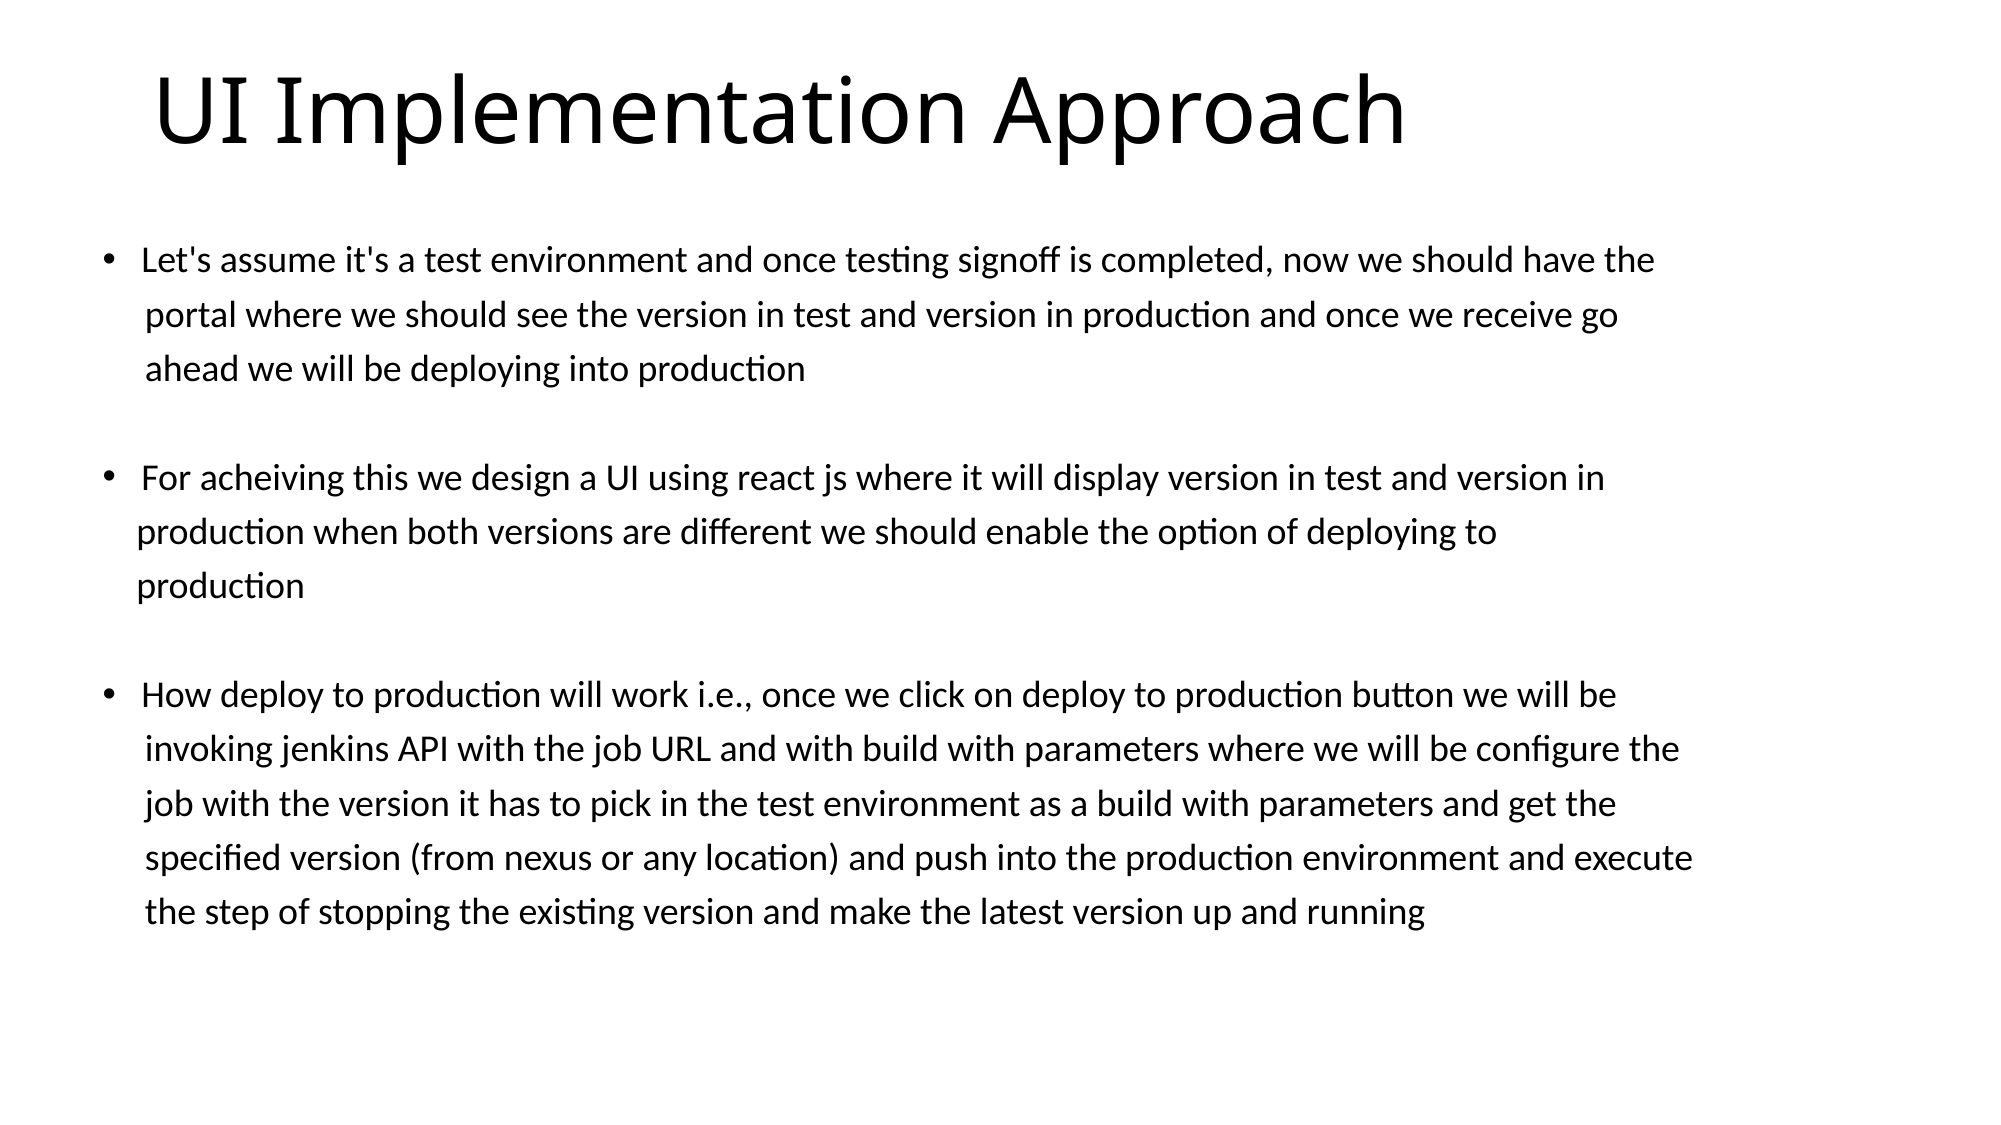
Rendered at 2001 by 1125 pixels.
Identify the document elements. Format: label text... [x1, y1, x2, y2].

list Let's assume it's a test environment and once testing signoff is completed, now we should have the portal where we should see the version in test and version in production and once we receive go ahead we will be deploying into production For acheiving this we design a UI using react js where it will display version in test and version in production when both versions are different we should enable the option of deploying to production How deploy to production will work i.e., once we click on deploy to production button we will be invoking jenkins API with the job URL and with build with parameters where we will be configure the job with the version it has to pick in the test environment as a build with parameters and get the specified version (from nexus or any location) and push into the production environment and execute the step of stopping the existing version and make the latest version up and running [87, 232, 1903, 947]
title UI Implementation Approach [137, 59, 1863, 232]
